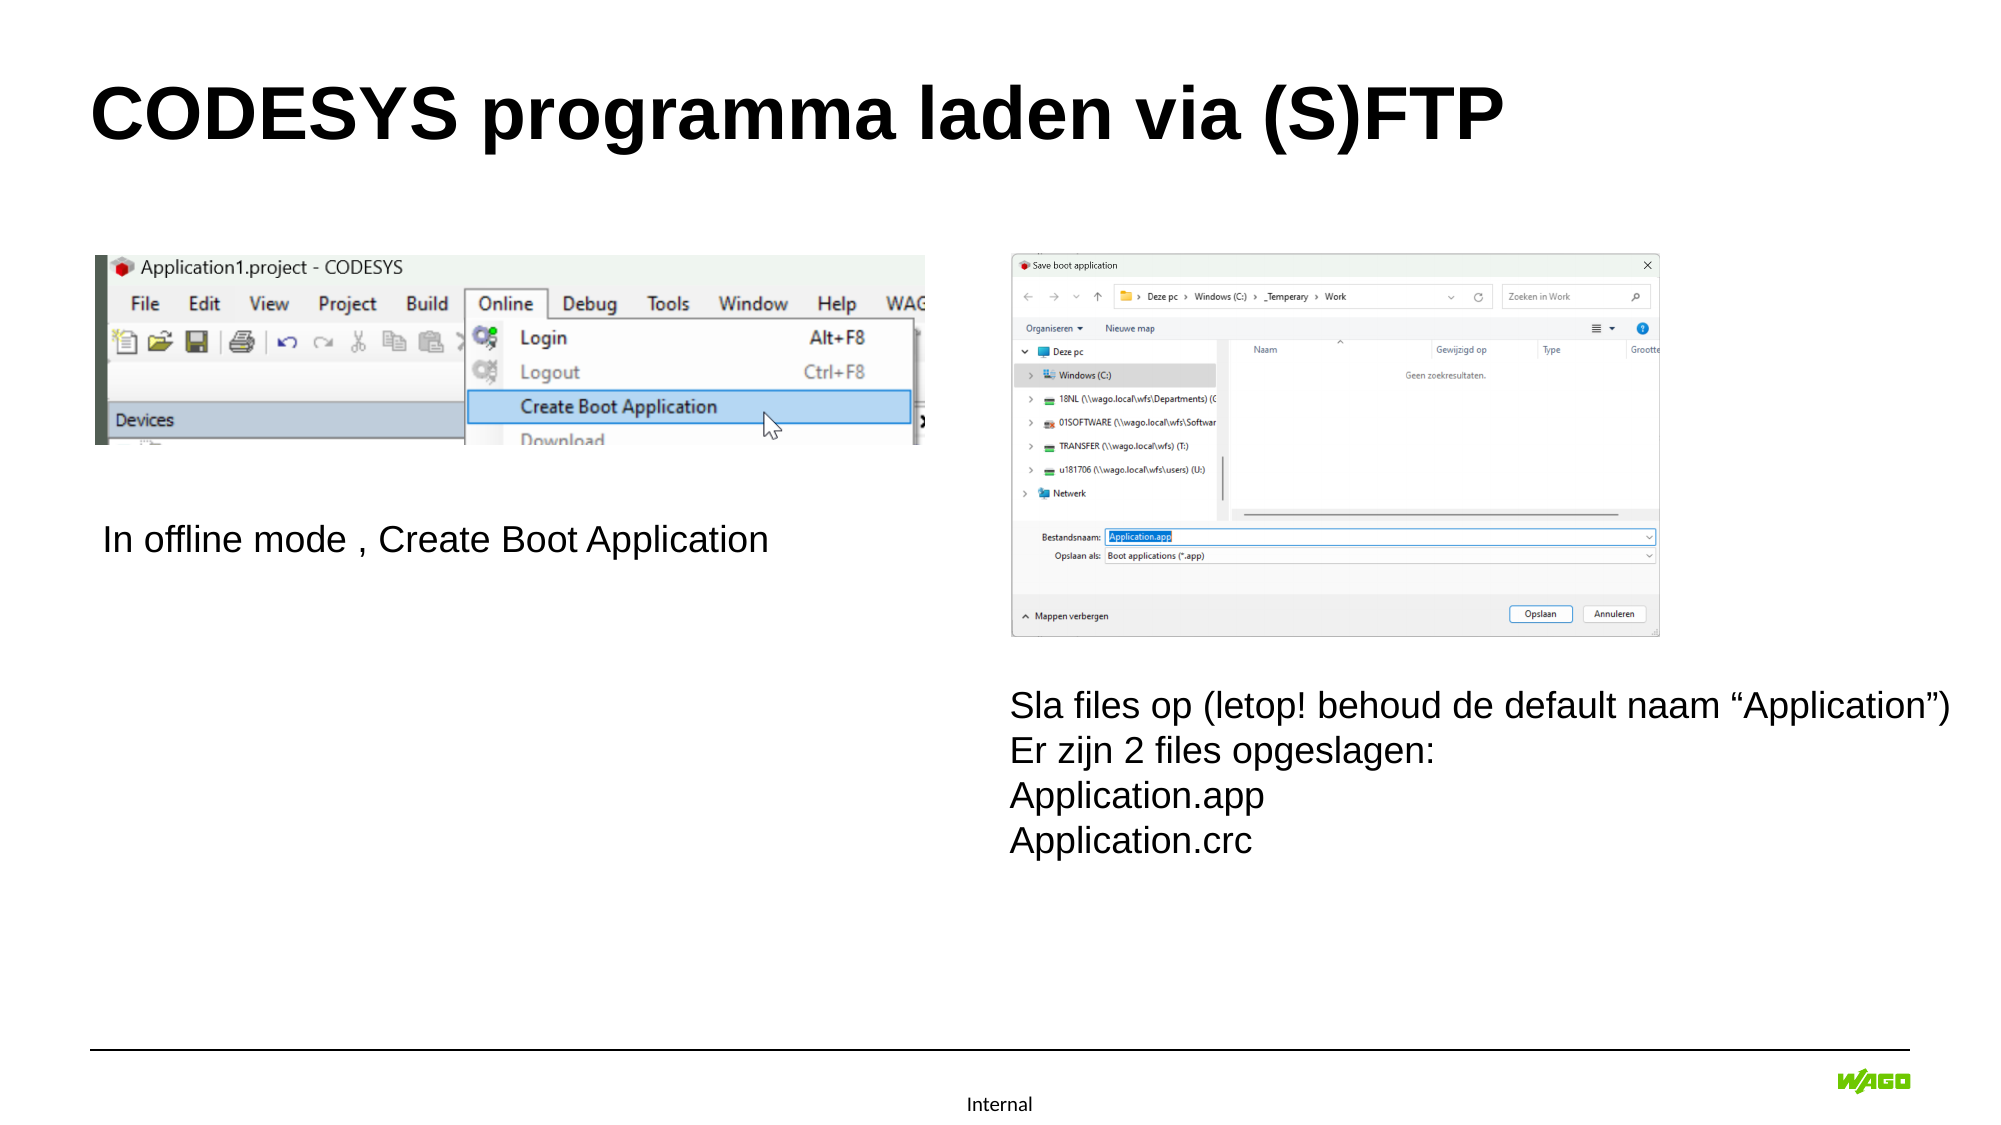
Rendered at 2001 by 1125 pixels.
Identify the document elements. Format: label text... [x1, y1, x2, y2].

picture [95, 255, 925, 445]
text_box In offline mode , Create Boot Application [102, 515, 906, 575]
title CODESYS programma laden via (S)FTP [90, 78, 1910, 244]
picture [1011, 253, 1660, 637]
text_box Sla files op (letop! behoud de default naam “Application”) Er zijn 2 files opgeslagen: Application.app Application.crc [1009, 680, 1813, 740]
